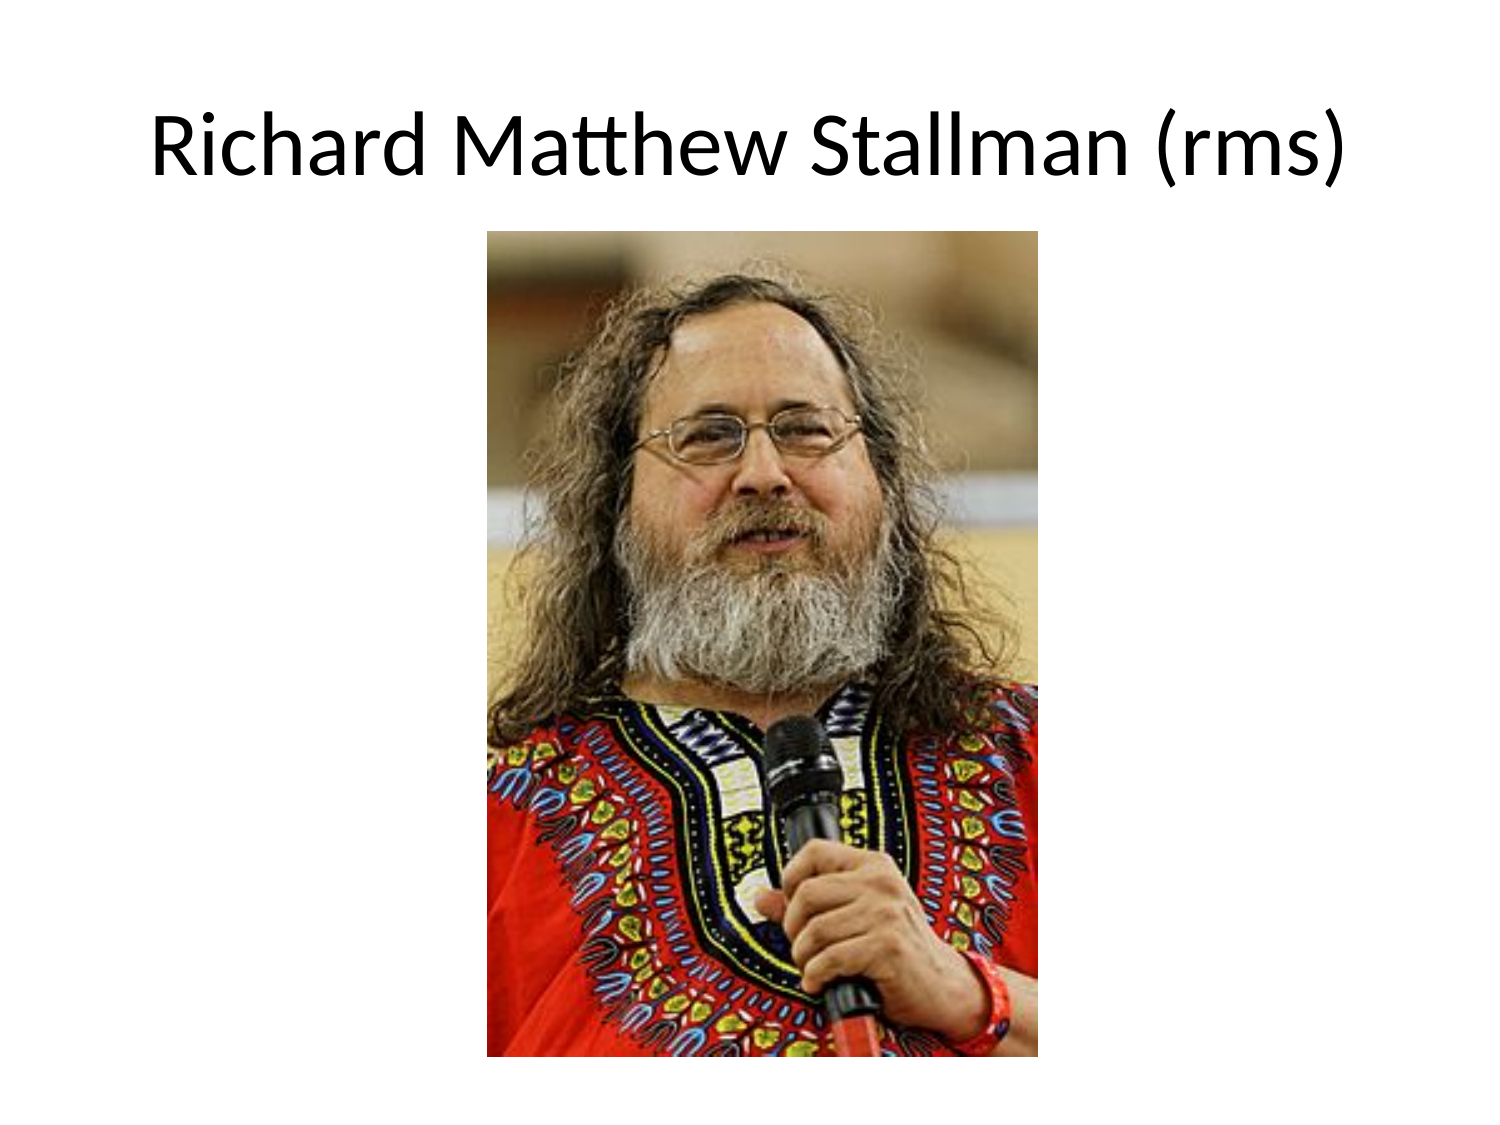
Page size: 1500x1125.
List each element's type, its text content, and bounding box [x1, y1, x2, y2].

picture [487, 230, 1038, 1057]
title Richard Matthew Stallman (rms) [75, 45, 1425, 233]
